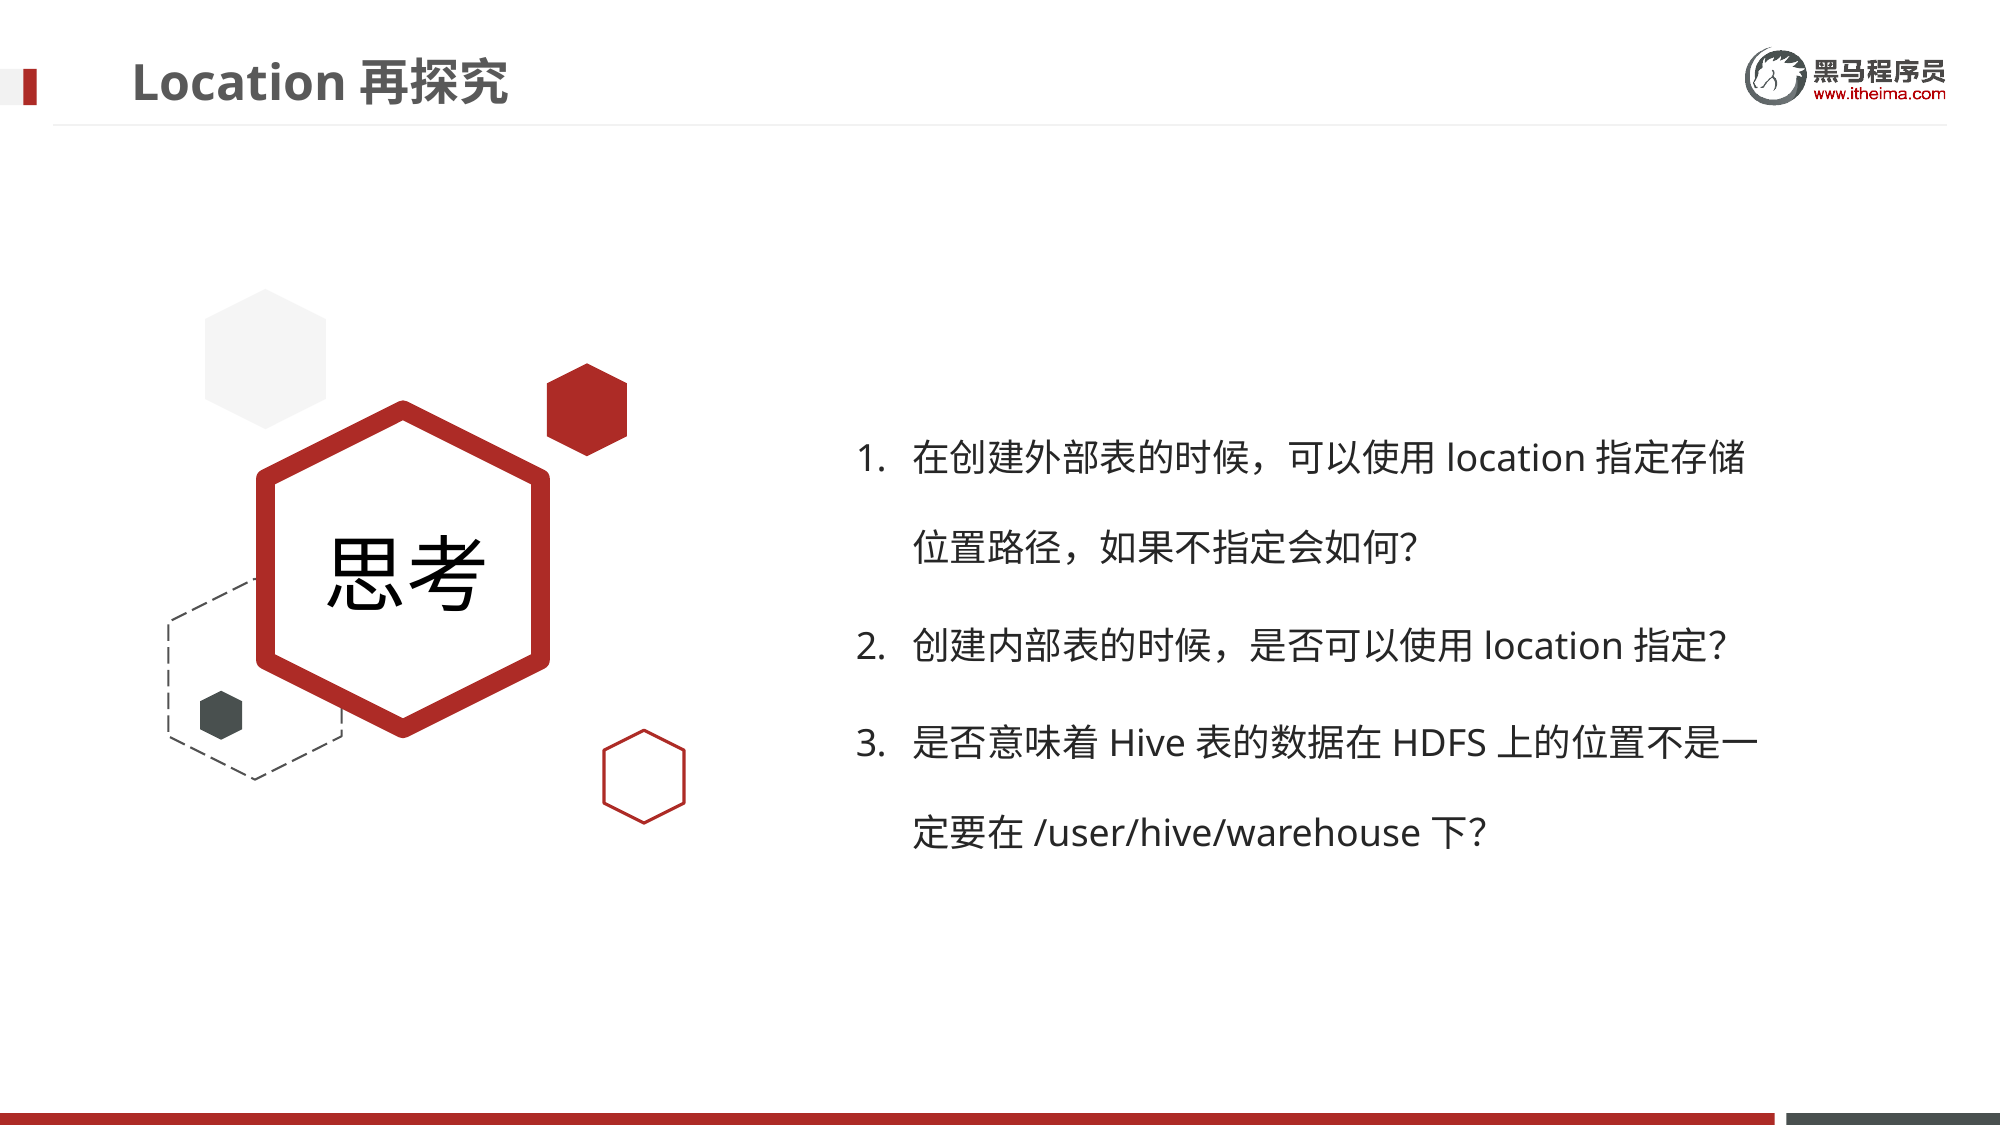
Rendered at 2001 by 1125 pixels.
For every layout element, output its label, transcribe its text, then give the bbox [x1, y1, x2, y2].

picture [1744, 46, 1946, 106]
title Location再探究 [116, 38, 1556, 124]
list 在创建外部表的时候，可以使用location指定存储位置路径，如果不指定会如何？ 创建内部表的时候，是否可以使用location指定？ 是否意味着Hive表的数据在HDFS上的位置不是一定要在/user/hive/warehouse下？ [841, 235, 1786, 1009]
